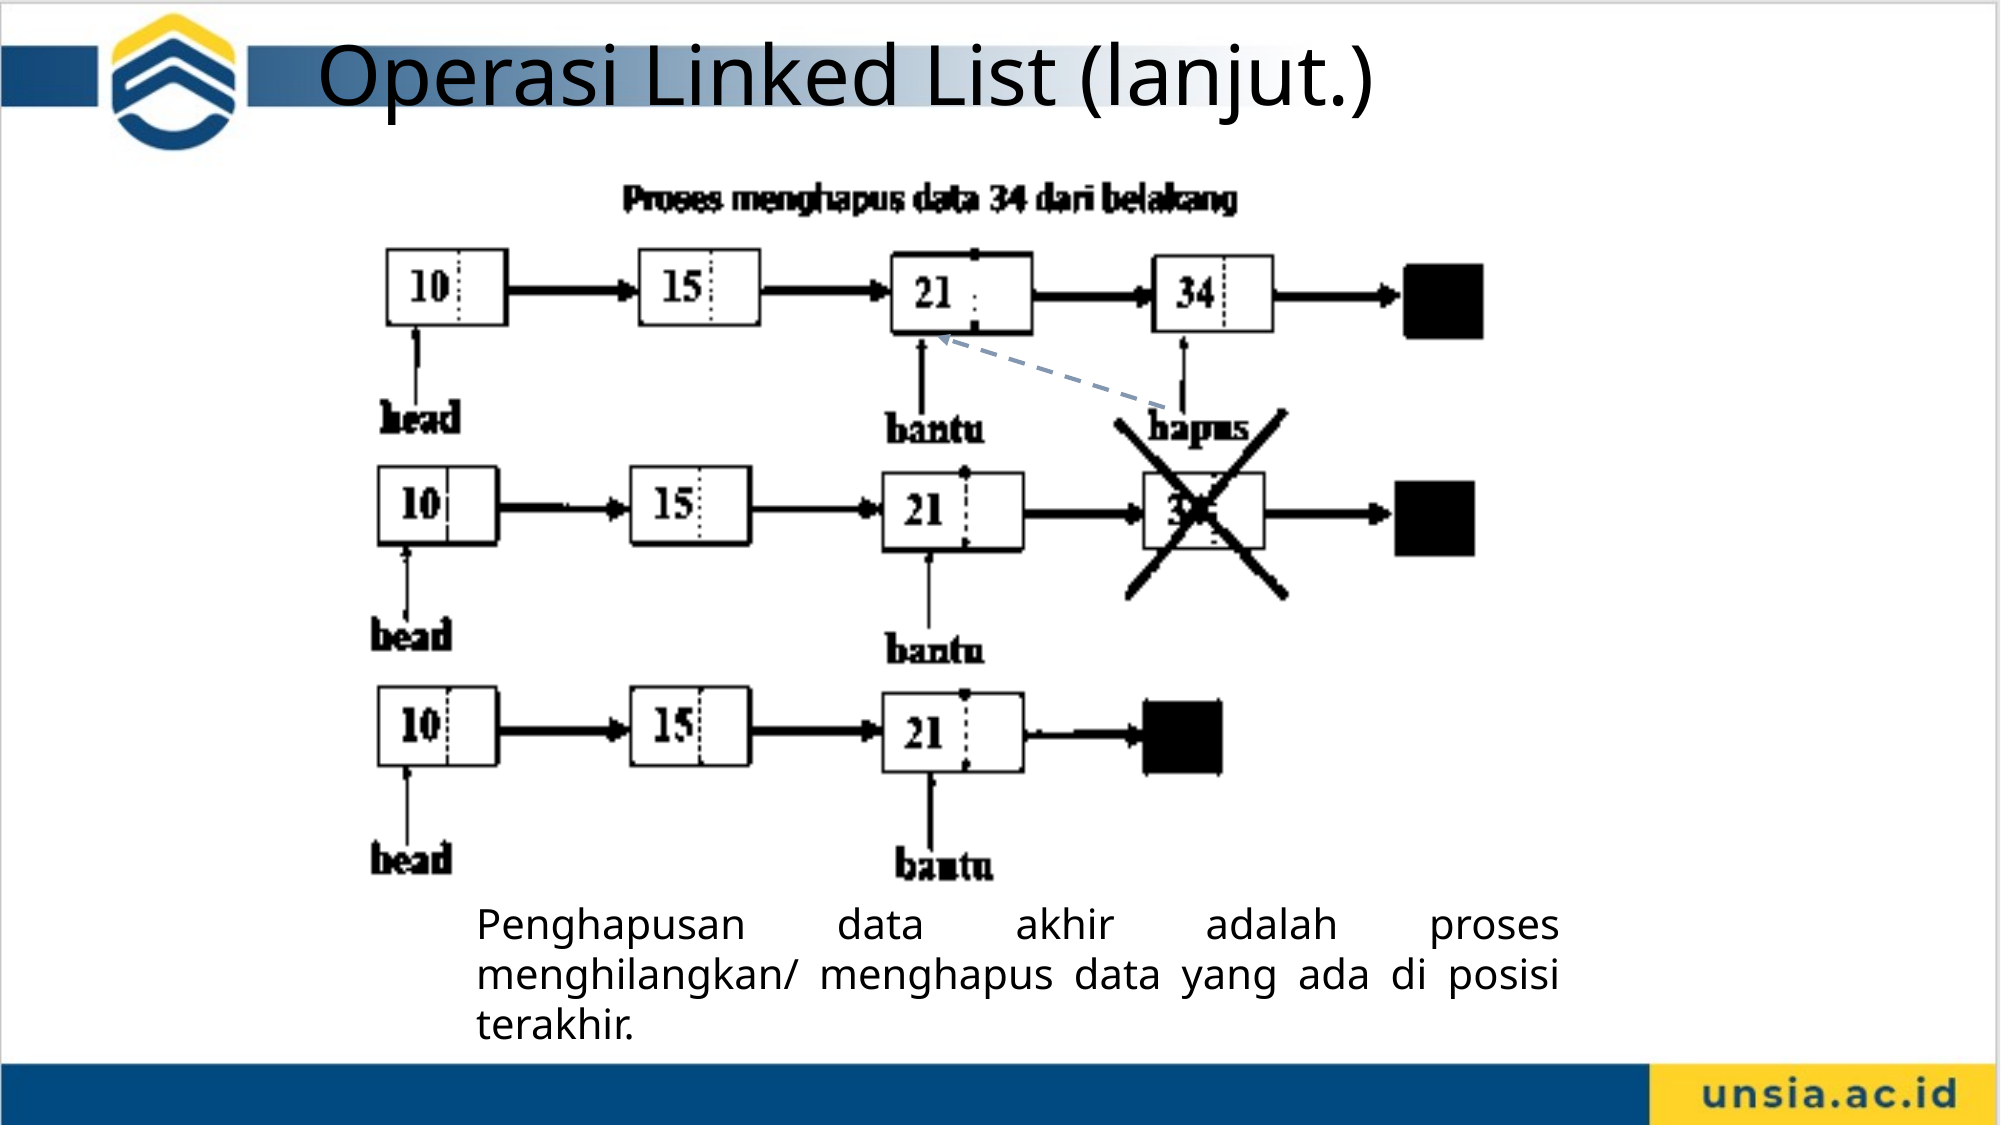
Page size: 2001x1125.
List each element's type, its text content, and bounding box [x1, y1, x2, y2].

text_box Penghapusan data akhir adalah proses menghilangkan/ menghapus data yang ada di posisi terakhir. [461, 890, 1575, 1056]
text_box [358, 161, 1493, 891]
picture [0, 0, 2001, 1125]
text_box Operasi Linked List (lanjut.) [301, 15, 1391, 130]
